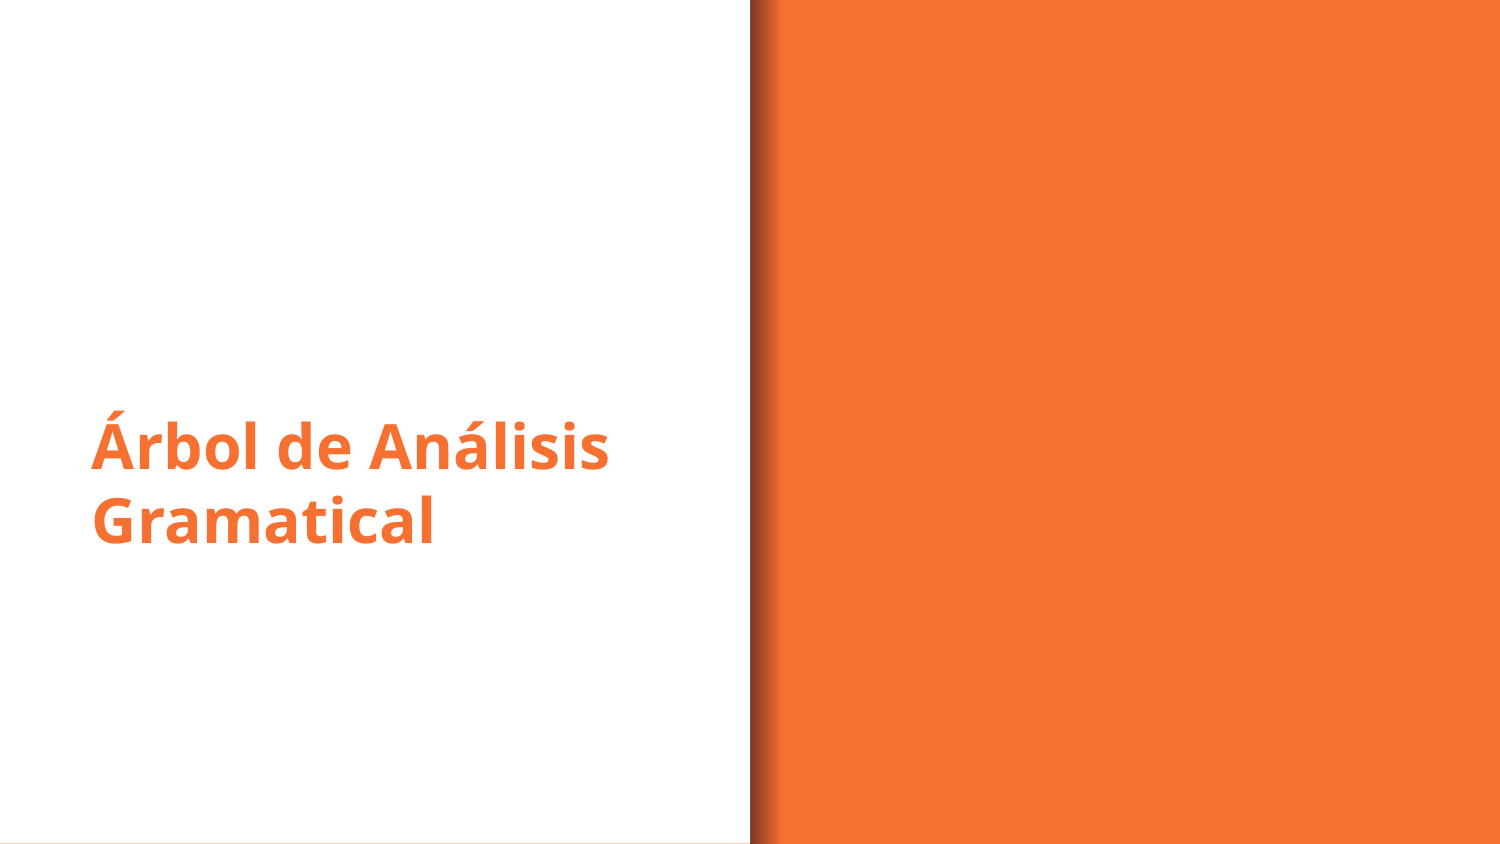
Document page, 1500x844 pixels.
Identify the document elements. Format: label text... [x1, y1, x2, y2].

title Árbol de Análisis Gramatical [76, 391, 674, 763]
